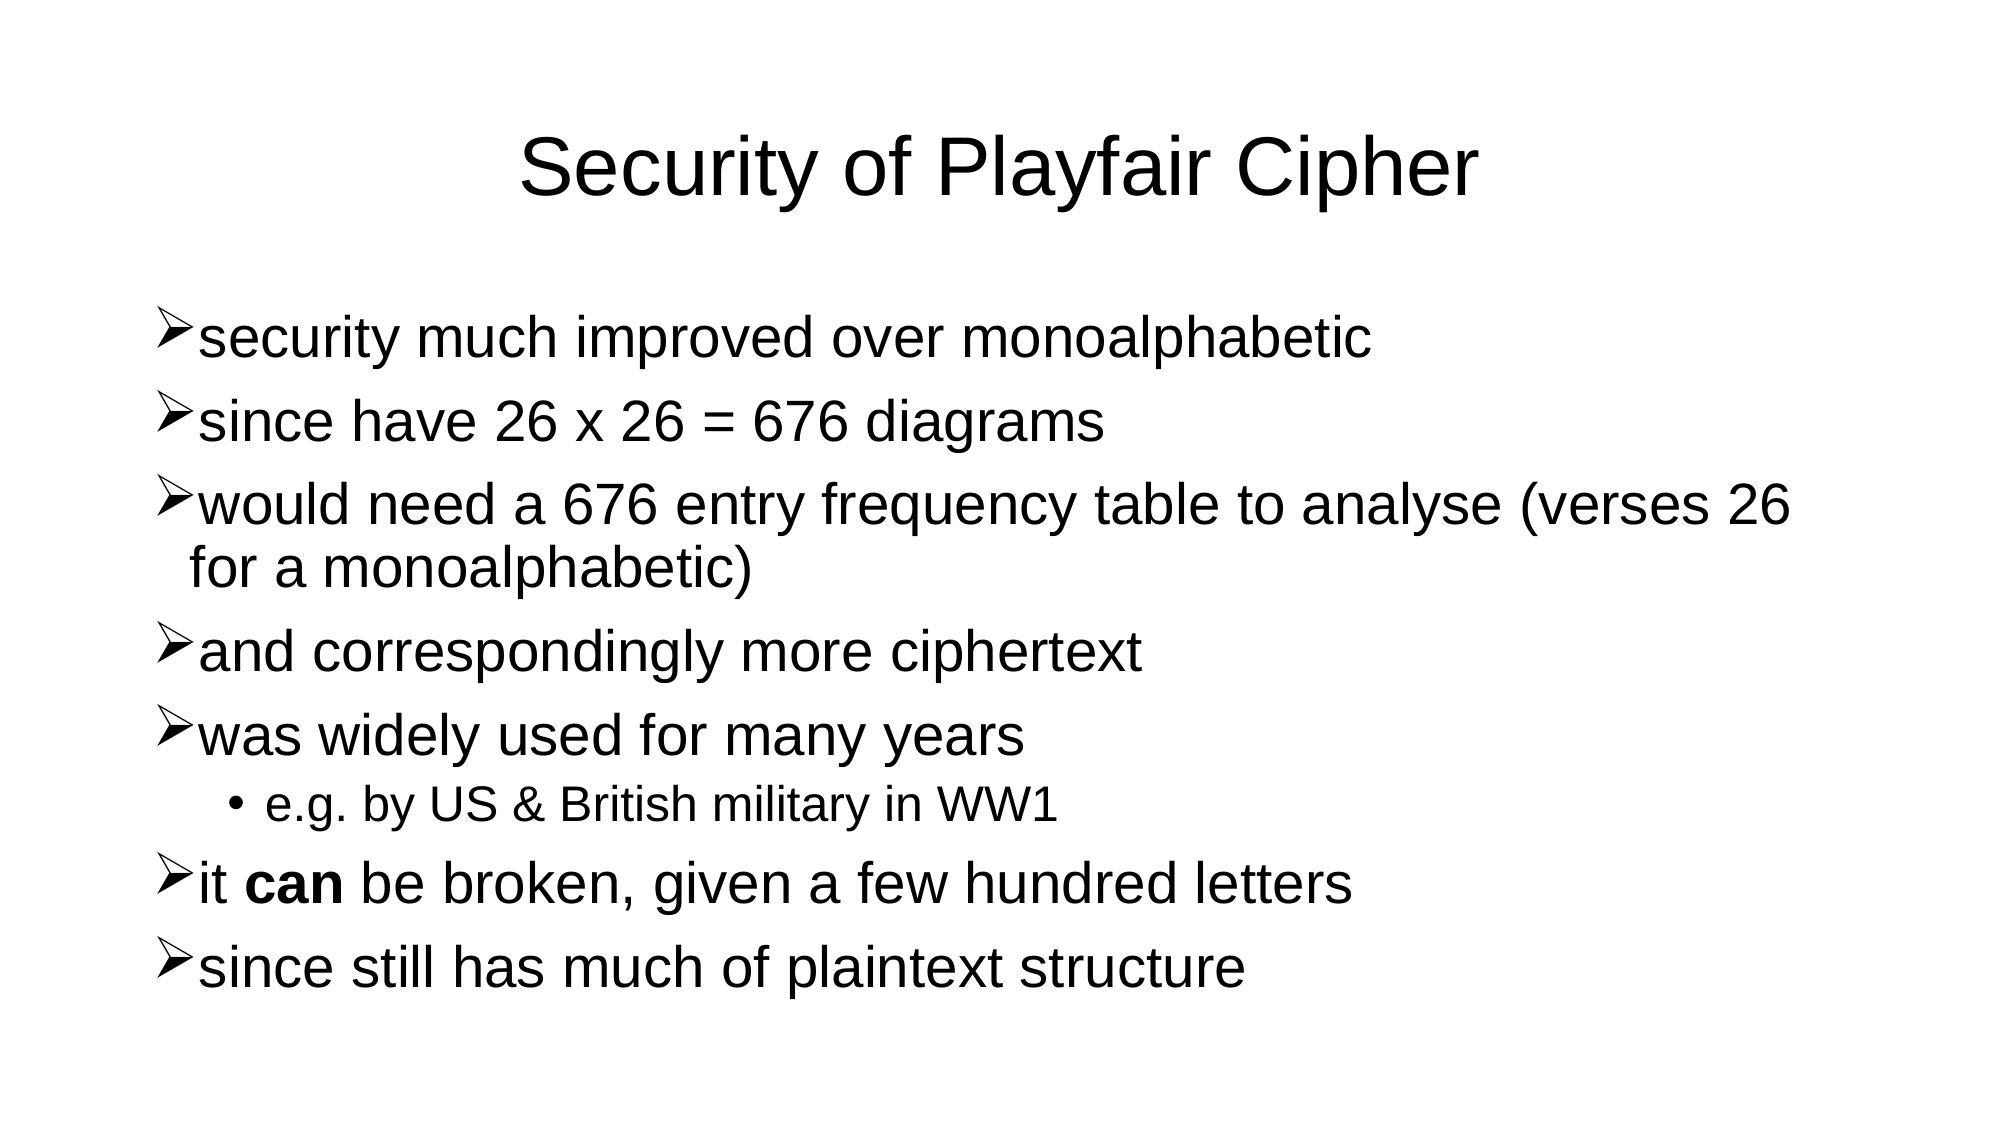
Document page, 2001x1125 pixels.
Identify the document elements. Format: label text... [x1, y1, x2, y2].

title Security of Playfair Cipher [137, 59, 1863, 278]
list security much improved over monoalphabetic since have 26 x 26 = 676 diagrams would need a 676 entry frequency table to analyse (verses 26 for a monoalphabetic) and correspondingly more ciphertext was widely used for many years e.g. by US & British military in WW1 it can be broken, given a few hundred letters since still has much of plaintext structure [137, 299, 1863, 1014]
